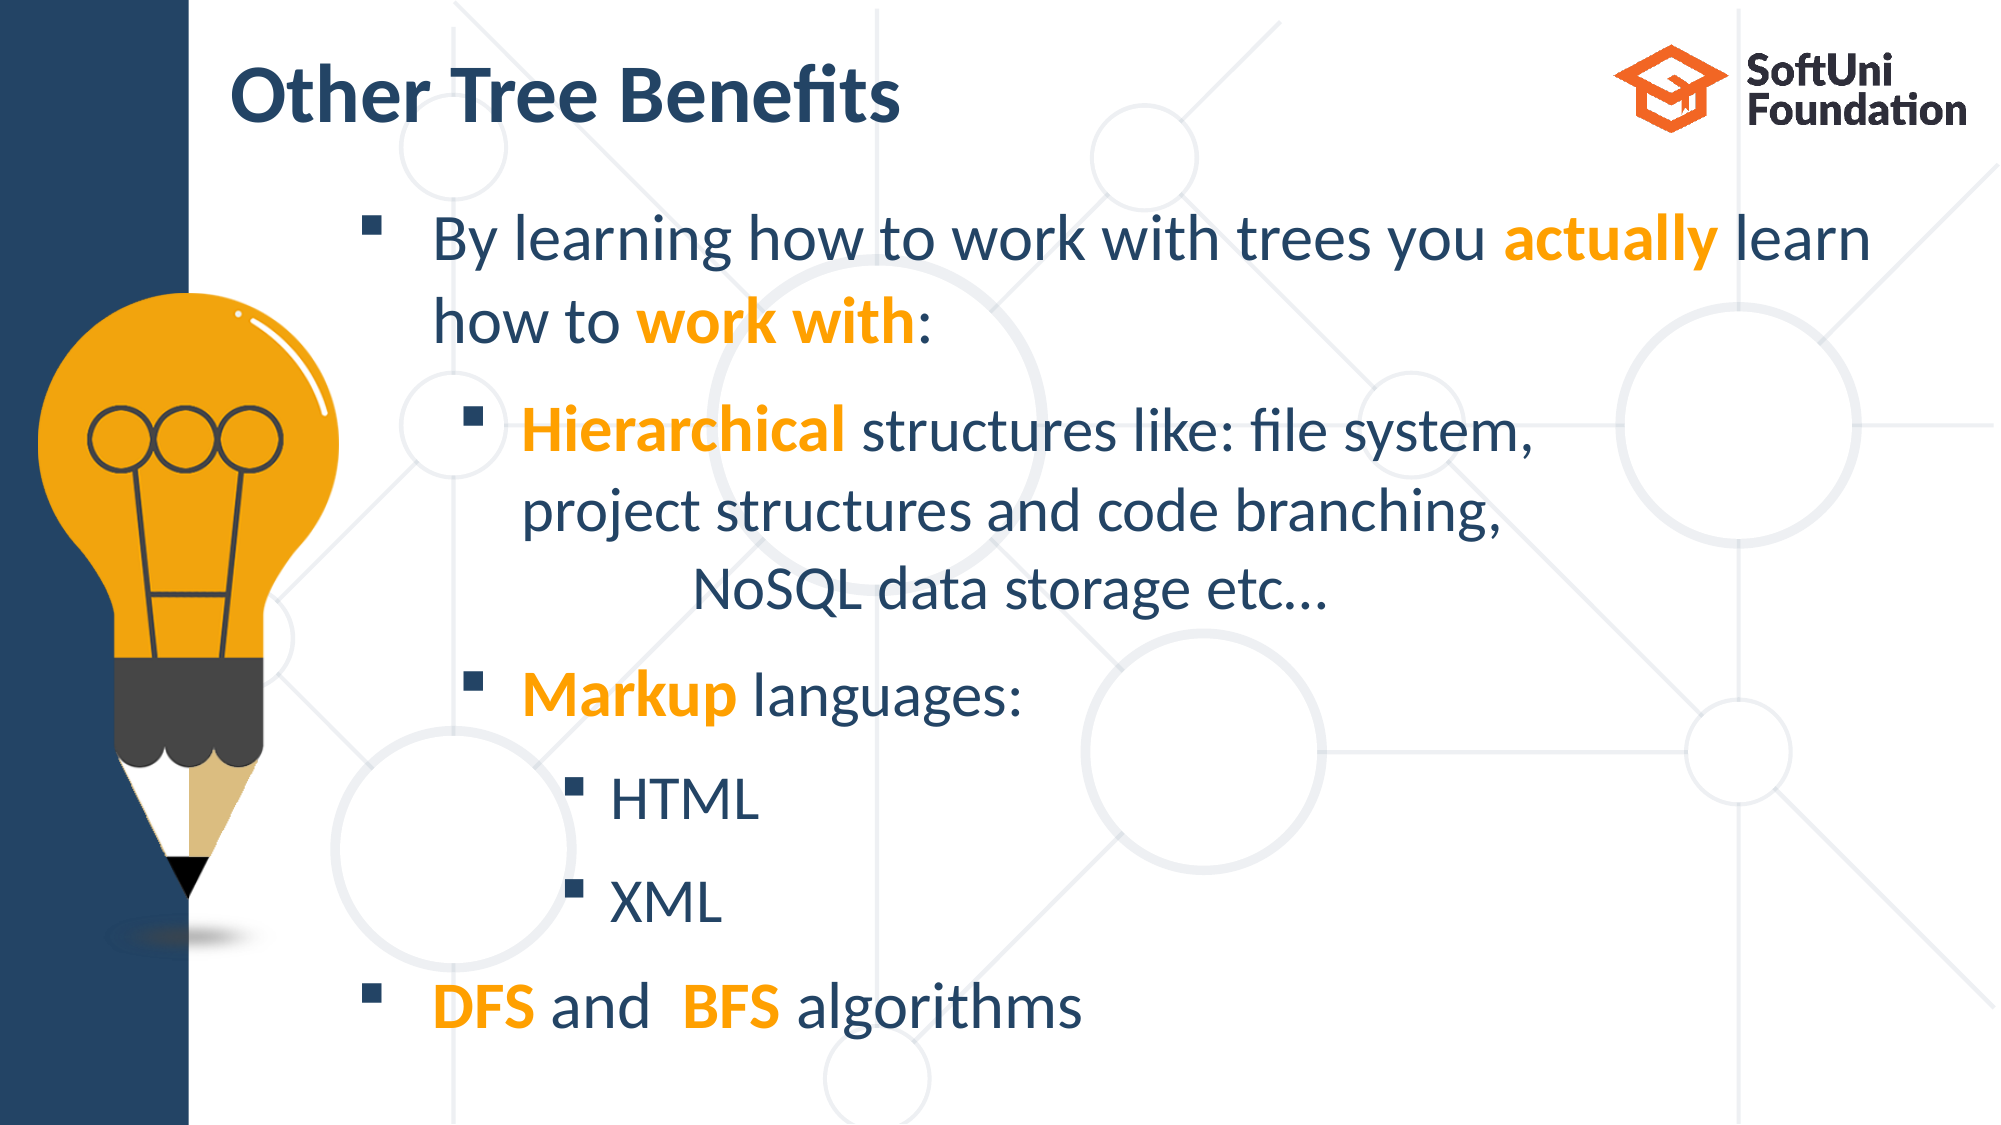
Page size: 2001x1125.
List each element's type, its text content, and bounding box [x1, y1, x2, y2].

list By learning how to work with trees you actually learn how to work with: Hierarchical structures like: file system, project structures and code branching, NoSQL data storage etc… Markup languages: HTML XML DFS and BFS algorithms [338, 183, 1968, 1050]
picture [38, 293, 338, 961]
title Other Tree Benefits [212, 16, 1591, 162]
picture [1613, 44, 1966, 133]
